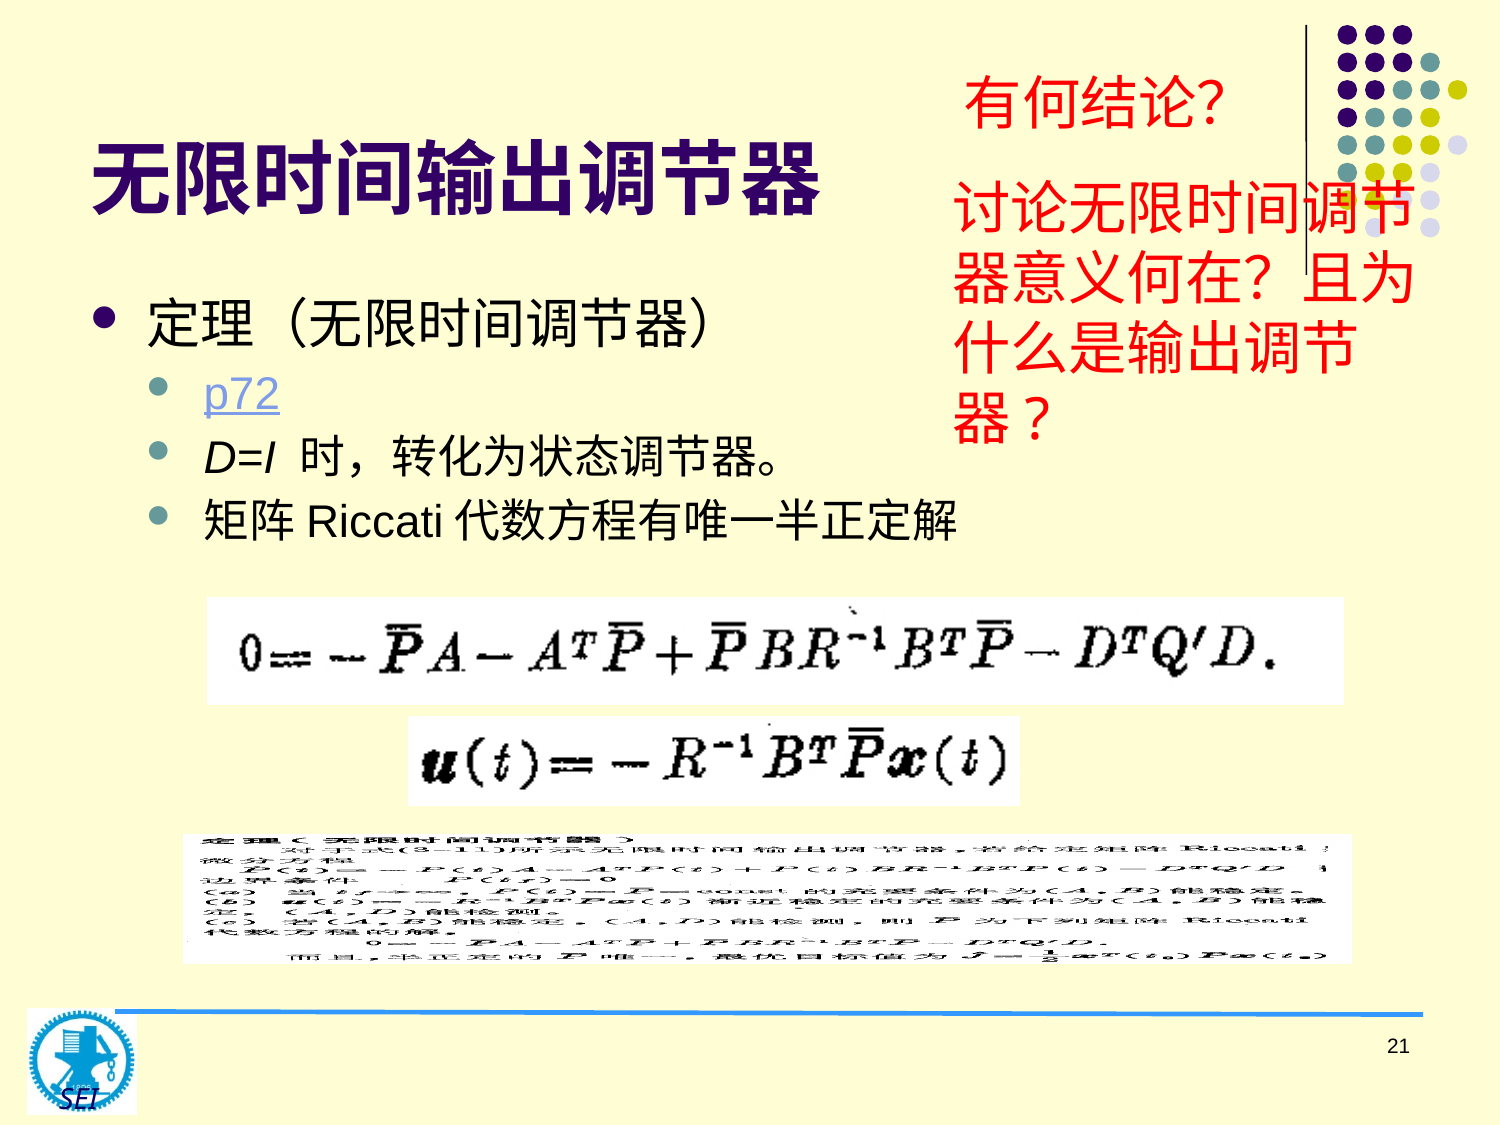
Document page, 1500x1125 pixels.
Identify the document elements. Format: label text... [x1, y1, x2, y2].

list 定理（无限时间调节器） p72 D=I 时，转化为状态调节器。 矩阵Riccati代数方程有唯一半正定解 [74, 281, 1335, 1006]
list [182, 833, 1353, 965]
picture [27, 1008, 137, 1115]
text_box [407, 715, 1021, 806]
title 无限时间输出调节器 [74, 19, 1313, 233]
text_box 讨论无限时间调节器意义何在？且为什么是输出调节器? [937, 163, 1442, 459]
slide_number 21 [1074, 1024, 1426, 1101]
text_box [206, 597, 1345, 705]
text_box 有何结论？ [949, 58, 1289, 144]
